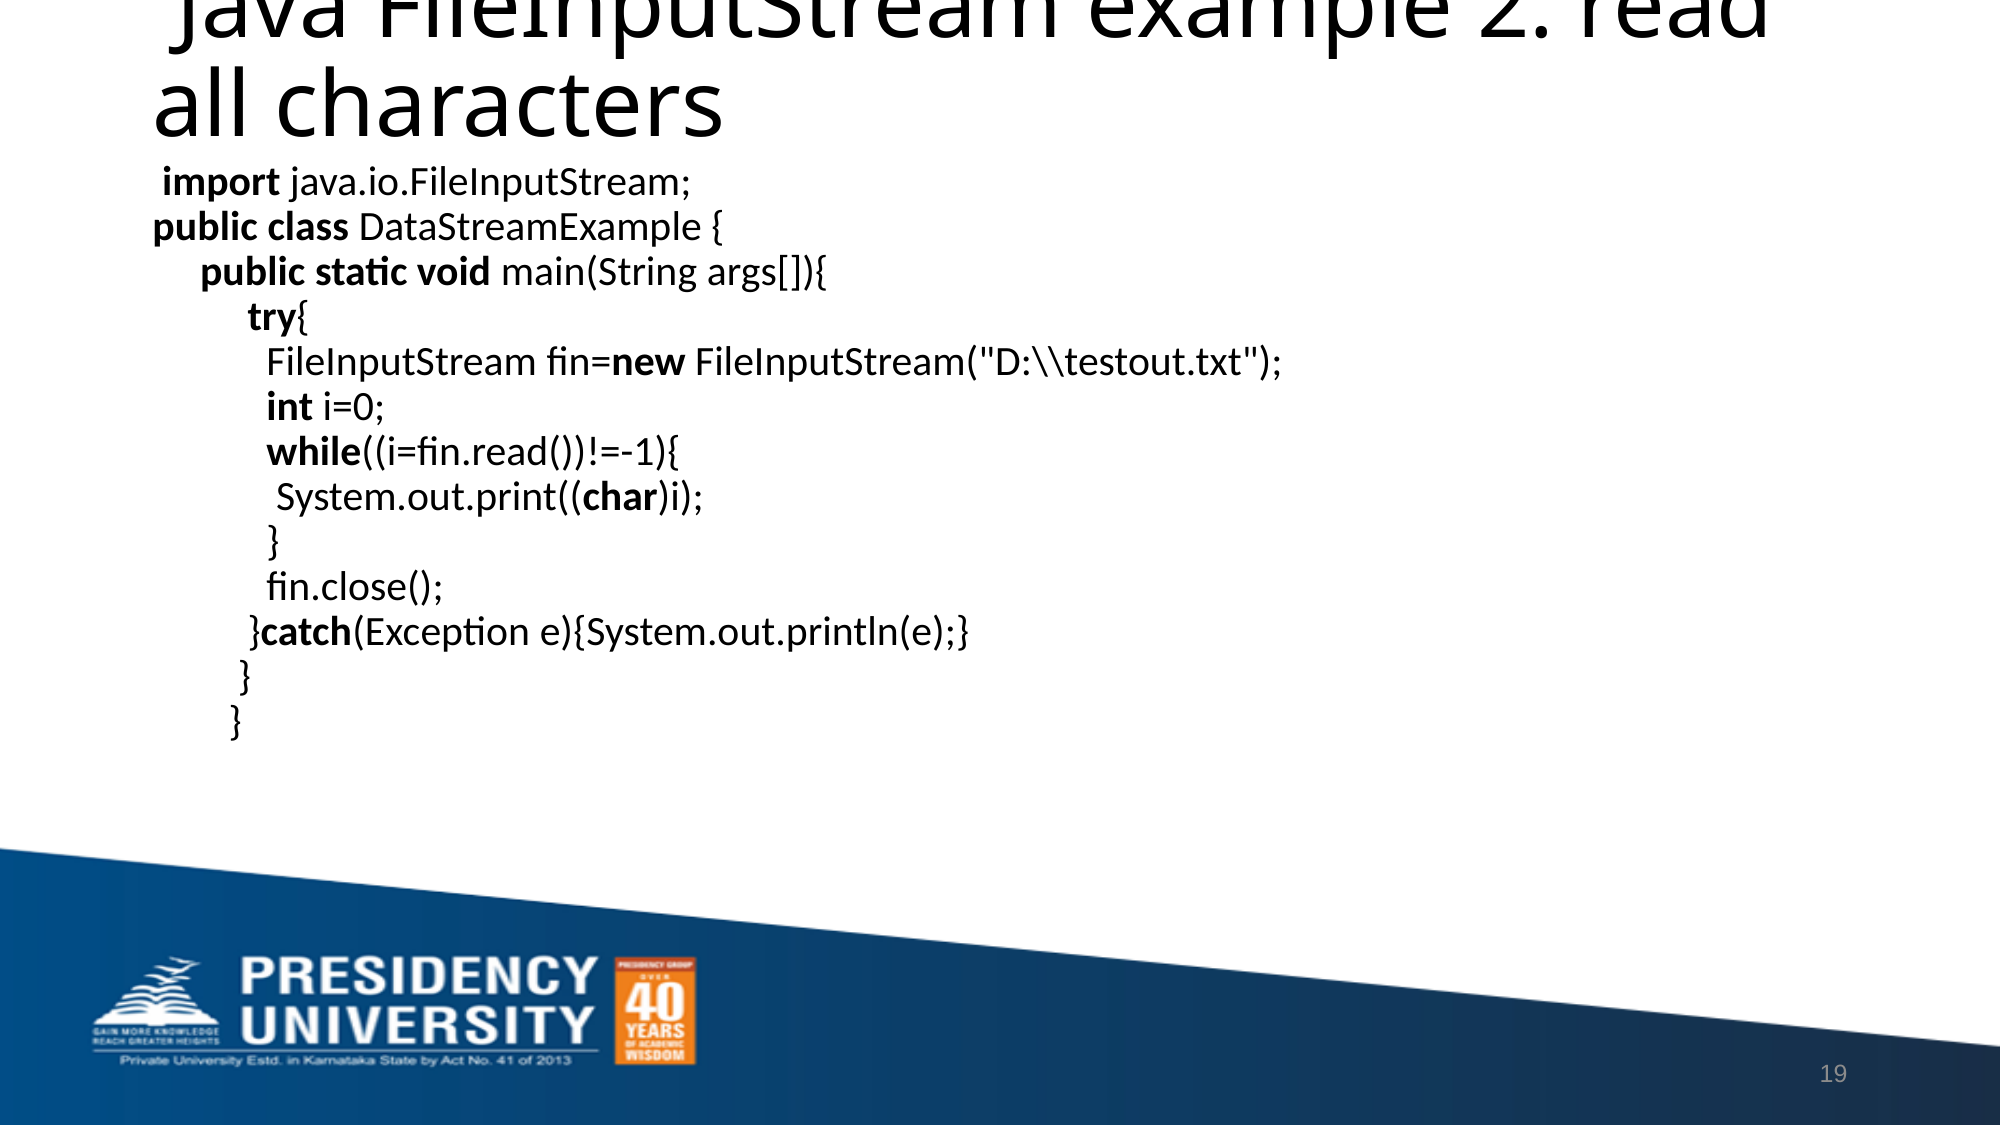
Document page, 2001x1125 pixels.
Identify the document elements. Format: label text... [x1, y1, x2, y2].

list import java.io.FileInputStream; public class DataStreamExample { public static void main(String args[]){ try{ FileInputStream fin=new FileInputStream("D:\\testout.txt"); int i=0; while((i=fin.read())!=-1){ System.out.print((char)i); } fin.close(); }catch(Exception e){System.out.println(e);} } } [137, 152, 1863, 1014]
slide_number 19 [1412, 1042, 1863, 1103]
title Java FileInputStream example 2: read all characters [137, 59, 1863, 152]
picture [0, 845, 2000, 1125]
